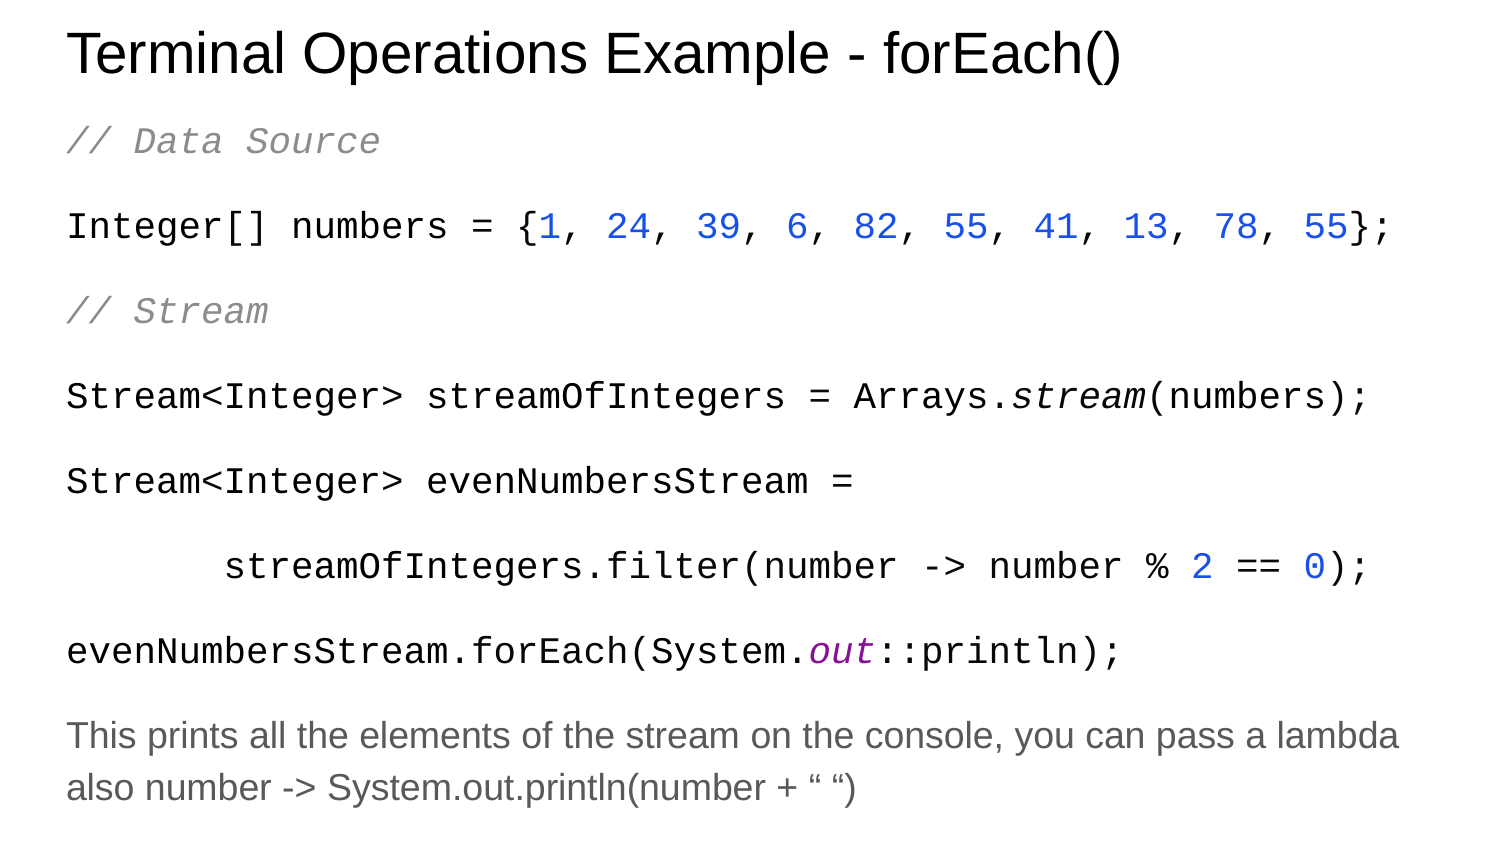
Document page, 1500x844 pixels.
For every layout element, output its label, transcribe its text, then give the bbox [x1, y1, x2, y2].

list // Data Source Integer[] numbers = {1, 24, 39, 6, 82, 55, 41, 13, 78, 55}; // Stream Stream<Integer> streamOfIntegers = Arrays.stream(numbers); Stream<Integer> evenNumbersStream = streamOfIntegers.filter(number -> number % 2 == 0); evenNumbersStream.forEach(System.out::println); This prints all the elements of the stream on the console, you can pass a lambda also number -> System.out.println(number + “ “) [51, 93, 1449, 655]
title Terminal Operations Example - forEach() [51, 0, 1449, 93]
